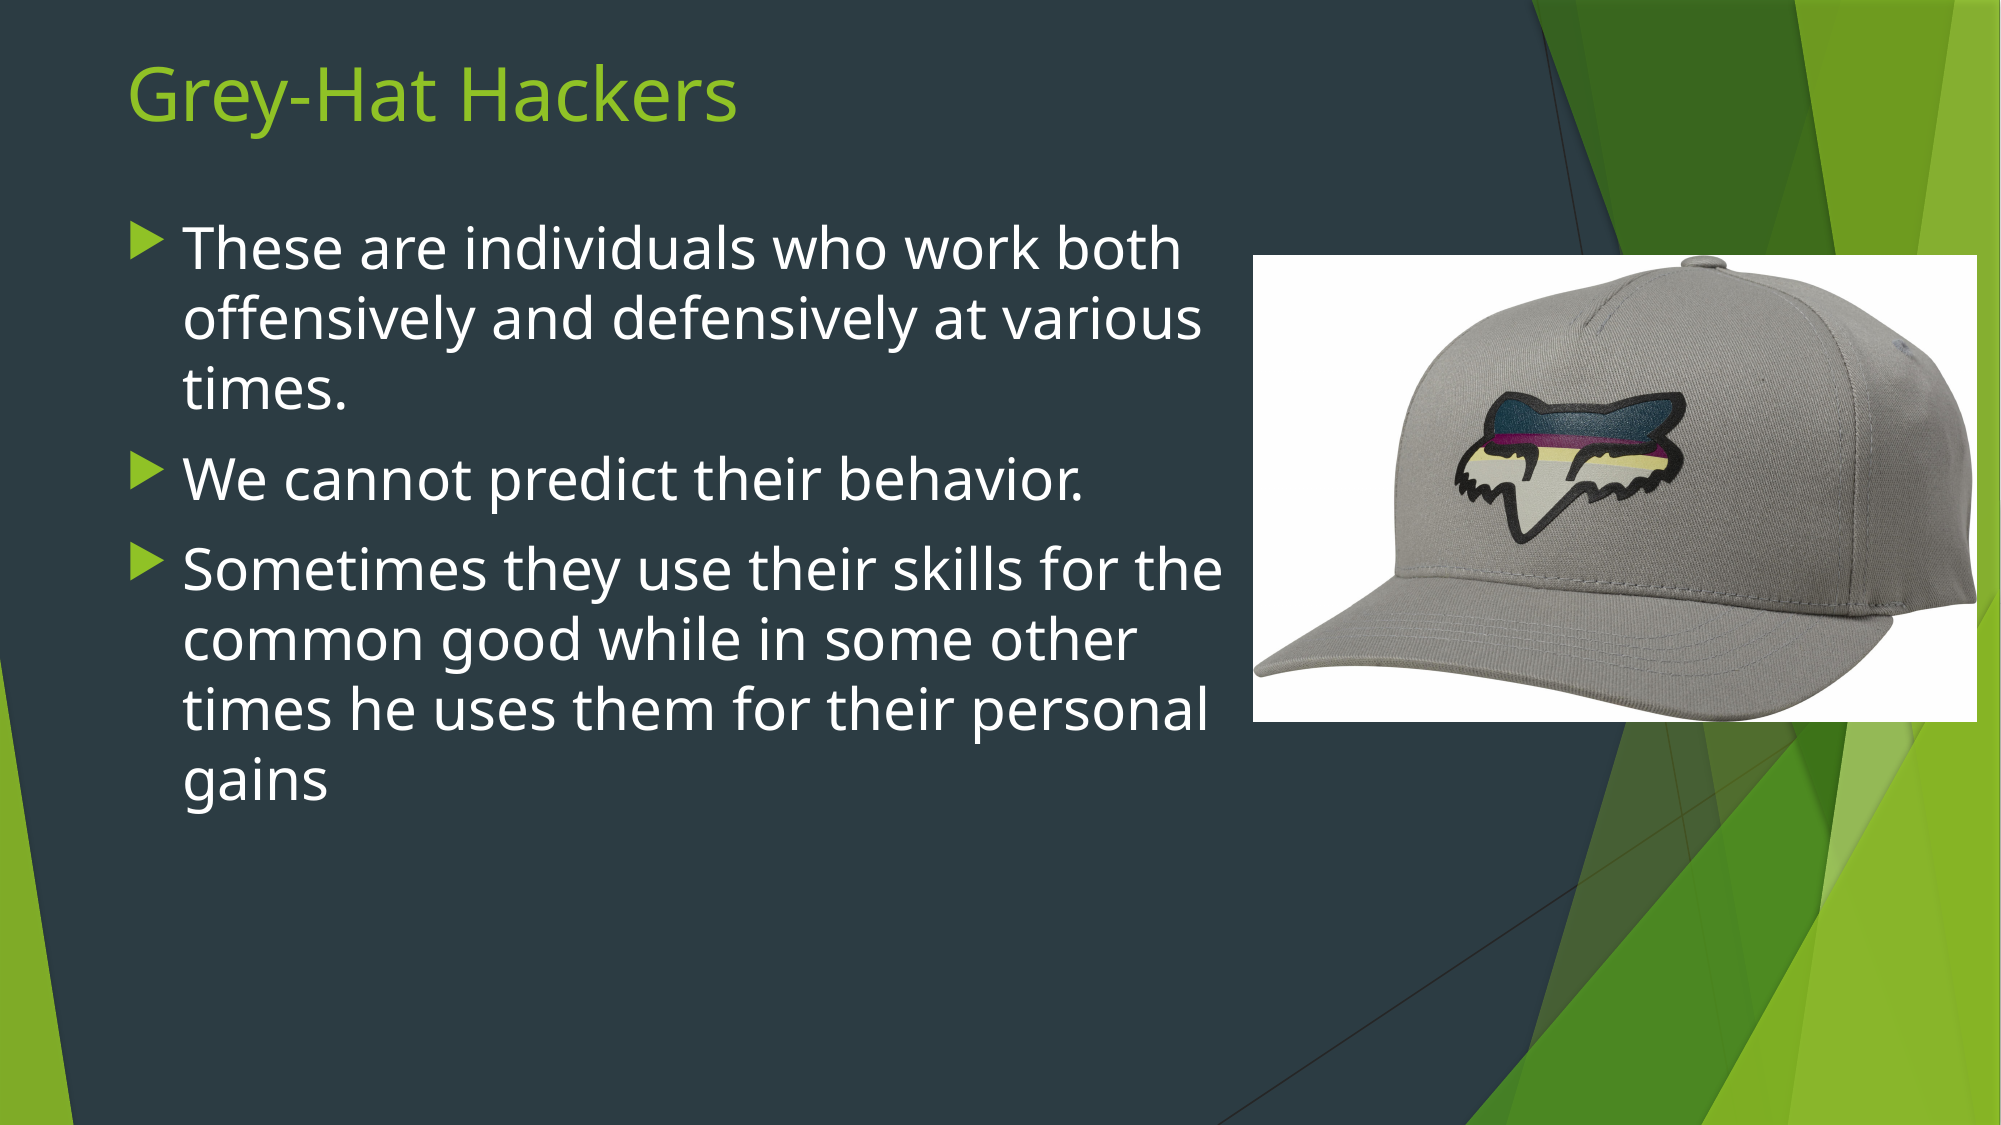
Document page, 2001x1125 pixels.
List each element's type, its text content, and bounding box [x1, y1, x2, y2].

title Grey-Hat Hackers [111, 38, 1522, 254]
list These are individuals who work both offensively and defensively at various times. We cannot predict their behavior. Sometimes they use their skills for the common good while in some other times he uses them for their personal gains [111, 203, 1302, 991]
picture [1253, 254, 1977, 722]
